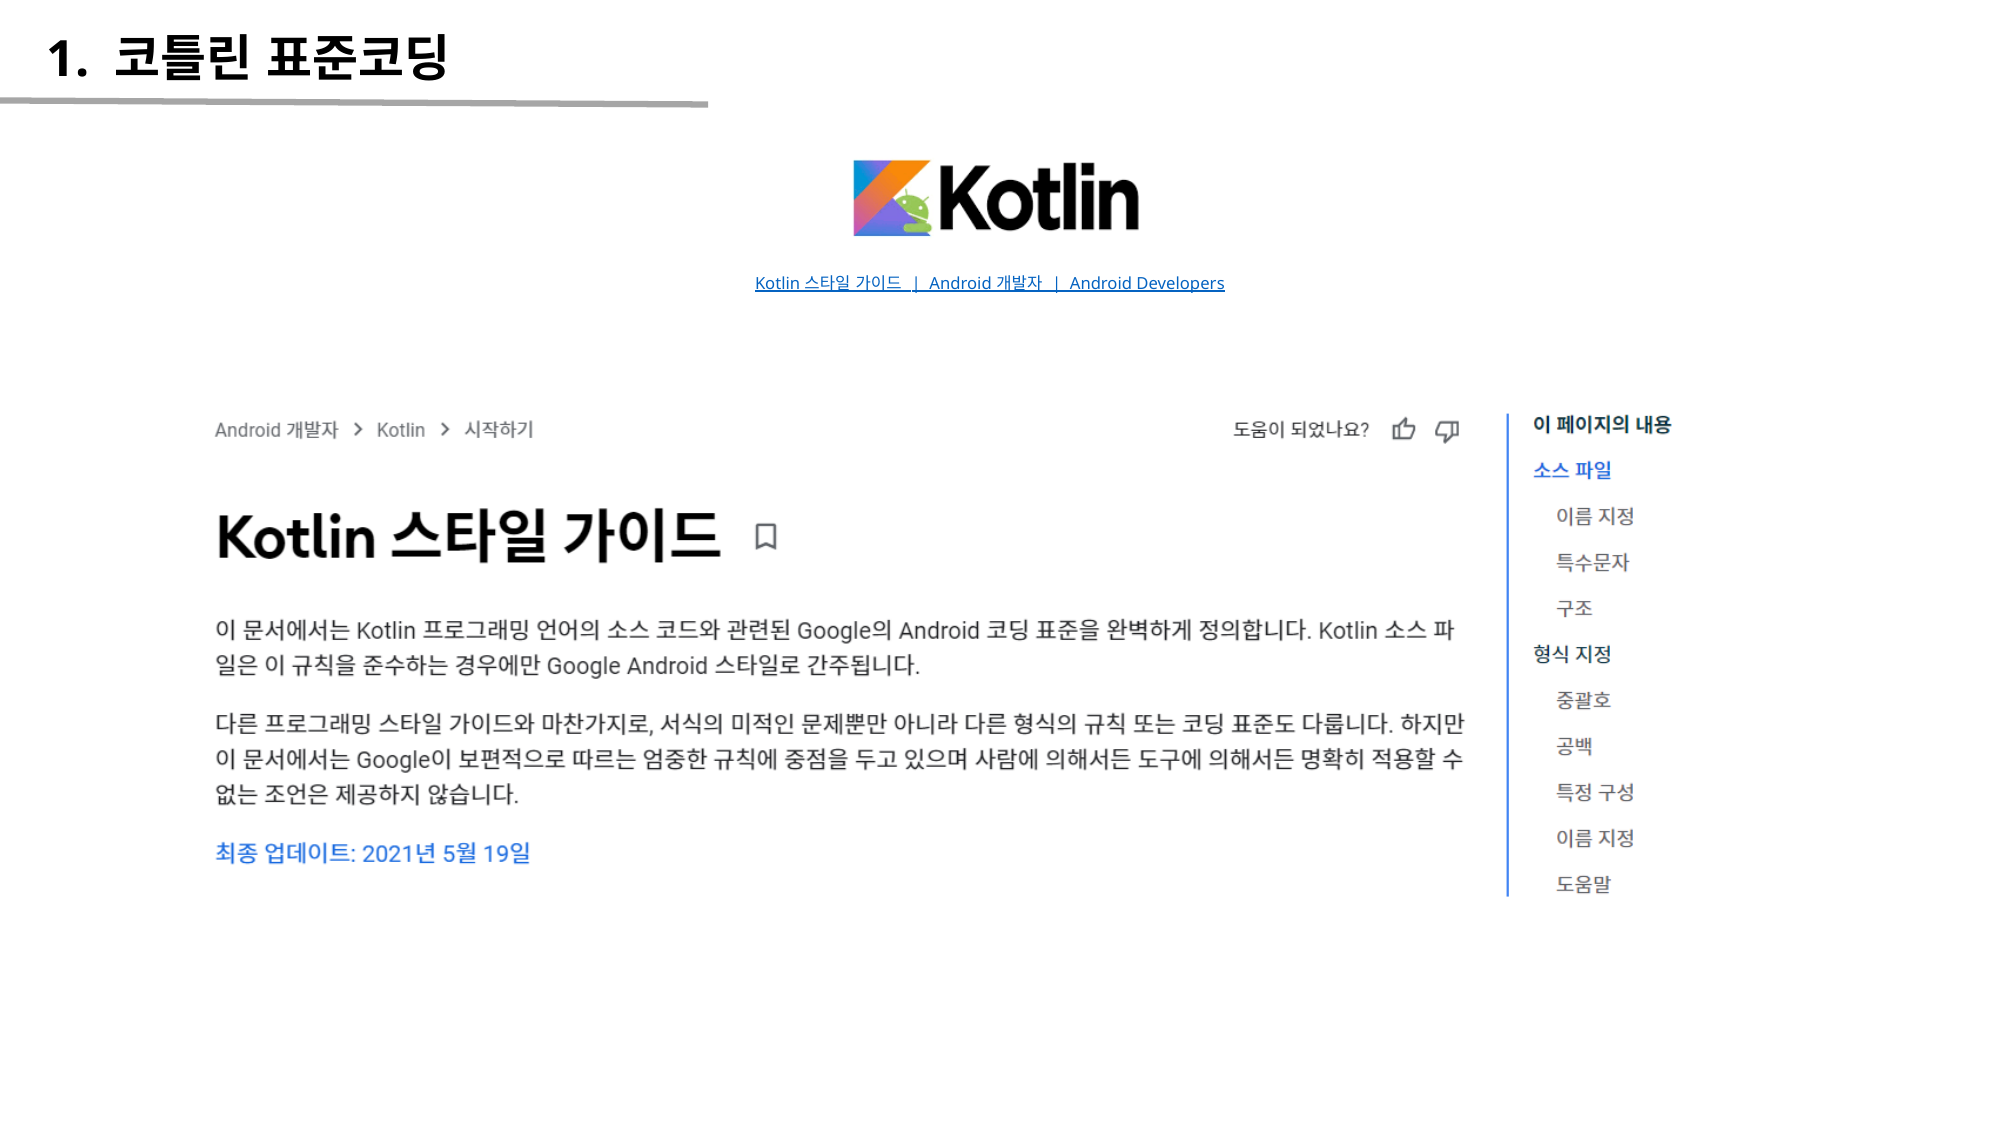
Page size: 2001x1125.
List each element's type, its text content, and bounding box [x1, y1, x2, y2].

text_box 1. 코틀린 표준코딩 [32, 19, 676, 94]
picture [192, 393, 1866, 907]
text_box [0, 100, 708, 105]
picture [839, 100, 1180, 292]
text_box Kotlin 스타일 가이드 | Android 개발자 | Android Developers [740, 265, 1449, 305]
